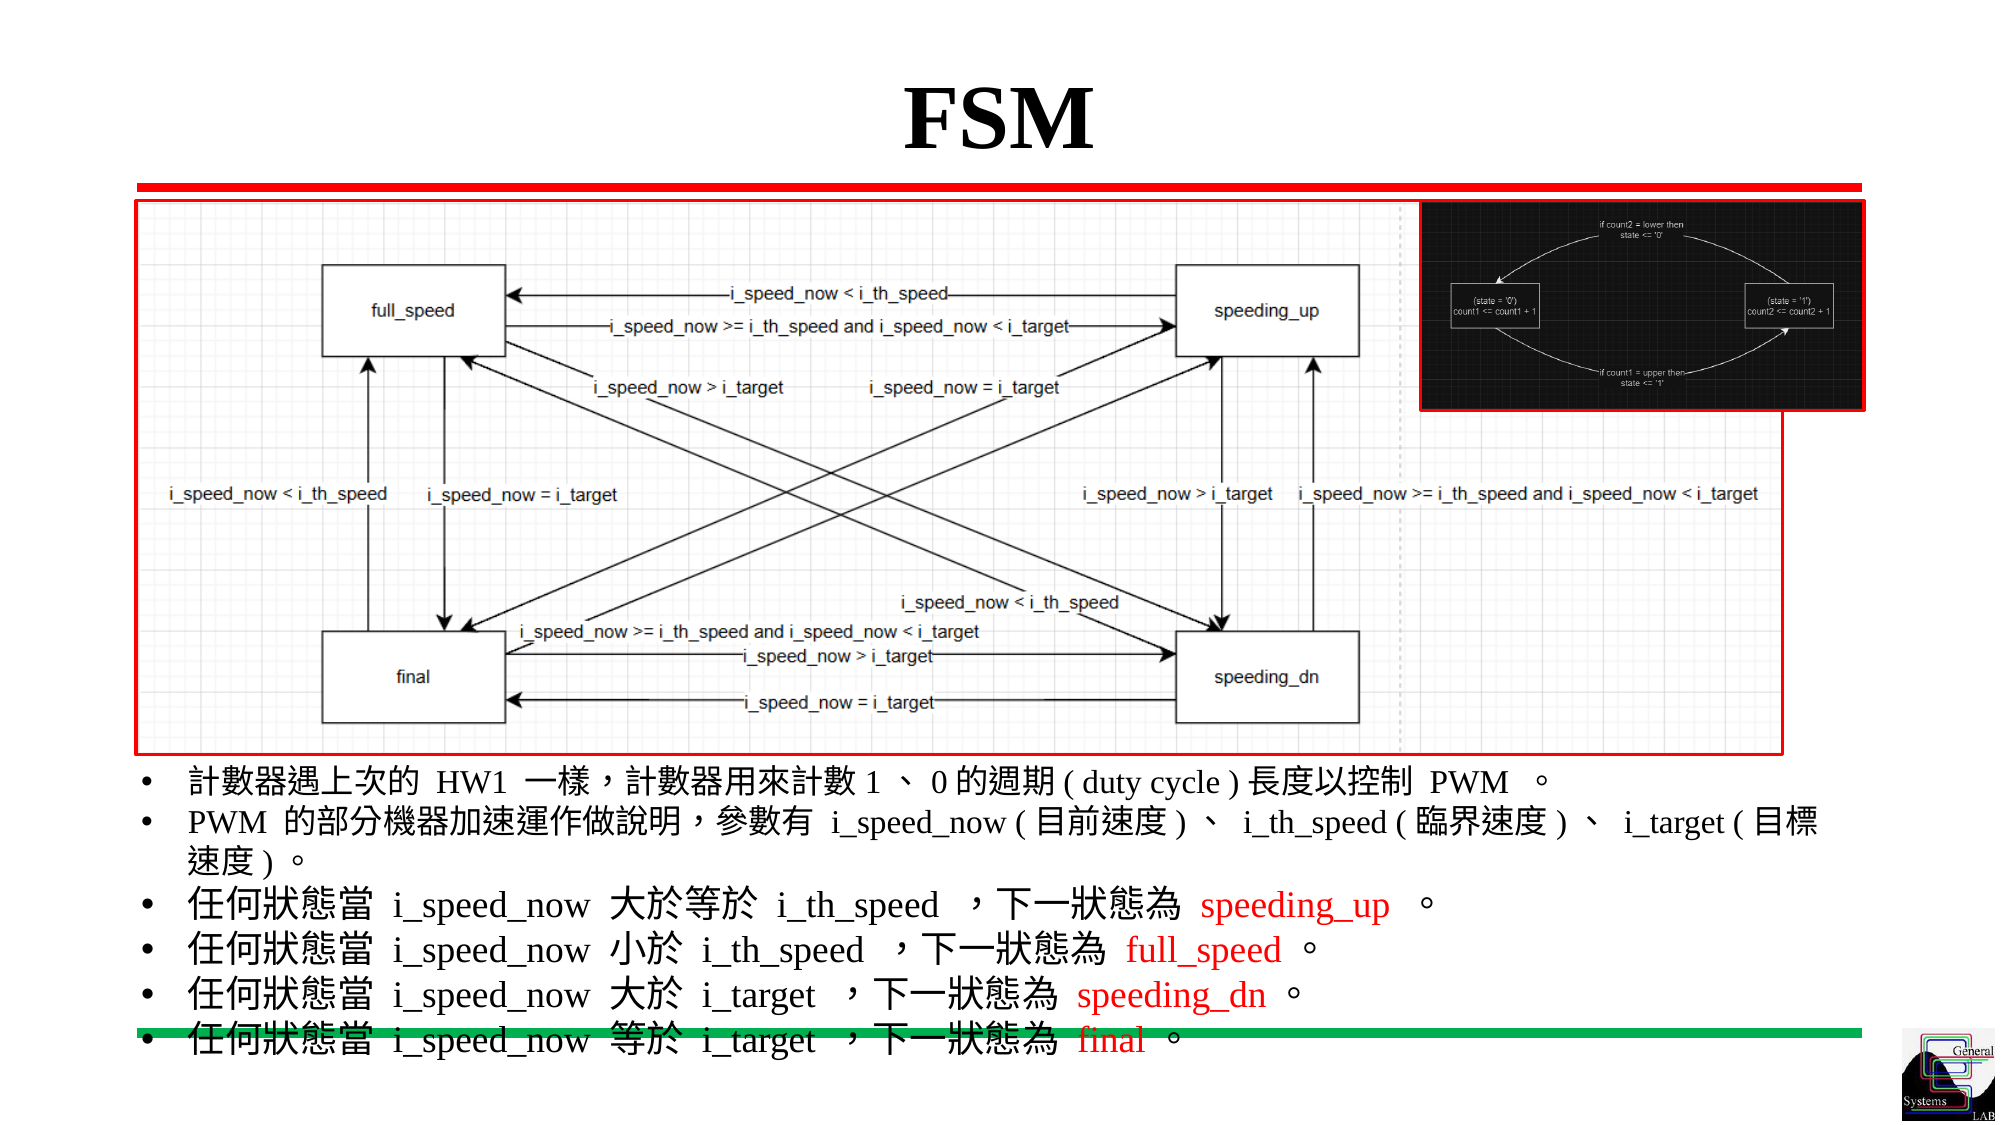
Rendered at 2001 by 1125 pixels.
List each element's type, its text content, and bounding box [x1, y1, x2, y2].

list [1421, 202, 1863, 409]
text_box 計數器遇上次的 HW1 一樣，計數器用來計數1、0的週期( duty cycle )長度以控制 PWM 。 PWM 的部分機器加速運作做說明，參數有 i_speed_now (目前速度)、 i_th_speed (臨界速度)、 i_target (目標速度)。 任何狀態當 i_speed_now 大於等於 i_th_speed ，下一狀態為 speeding_up 。 任何狀態當 i_speed_now 小於 i_th_speed ，下一狀態為 full_speed。 任何狀態當 i_speed_now 大於 i_target ，下一狀態為 speeding_dn。 任何狀態當 i_speed_now 等於 i_target ，下一狀態為 final。 [126, 753, 1852, 1125]
picture [1902, 1028, 1995, 1121]
picture [137, 202, 1781, 754]
title FSM [137, 59, 1863, 178]
